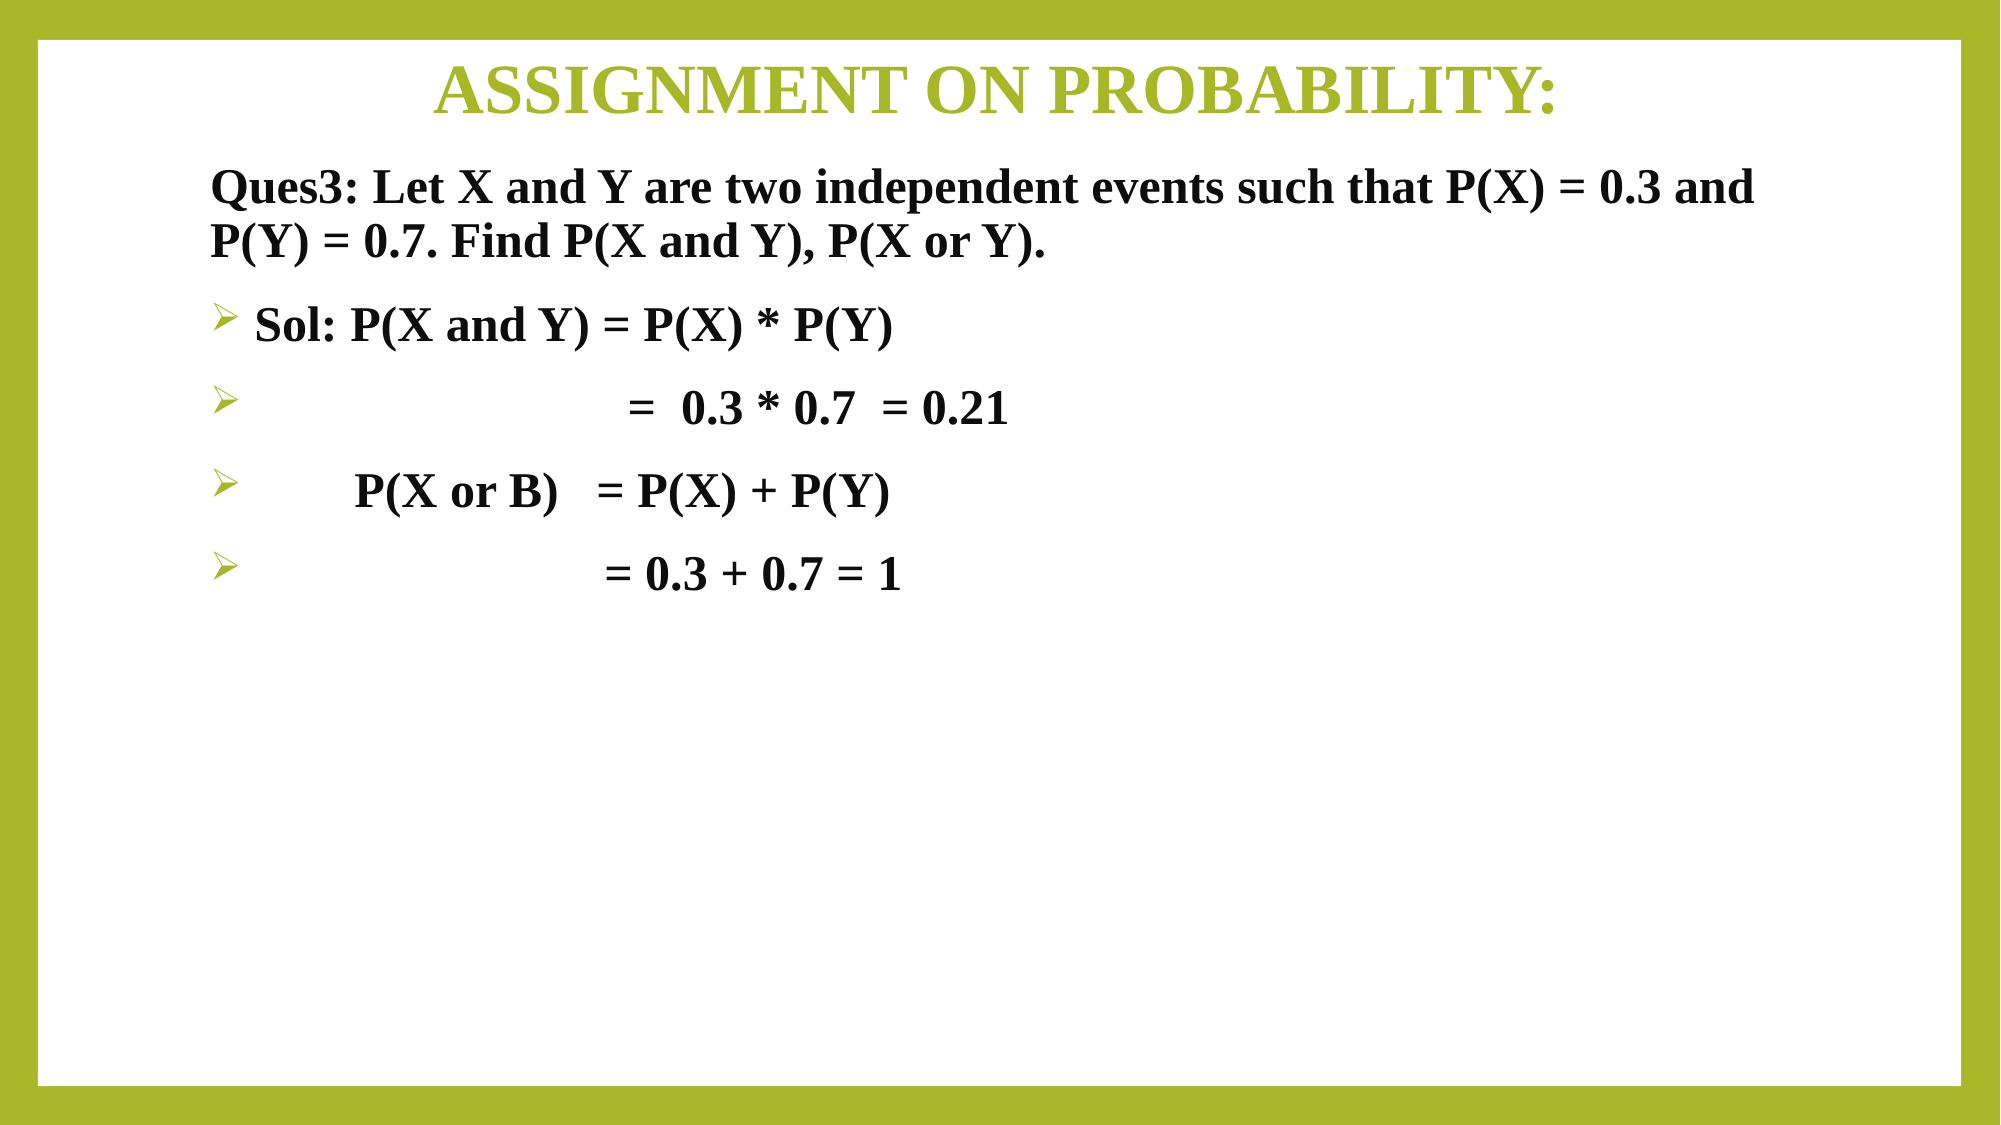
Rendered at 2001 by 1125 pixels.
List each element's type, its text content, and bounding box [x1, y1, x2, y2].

list Ques3: Let X and Y are two independent events such that P(X) = 0.3 and P(Y) = 0.7. Find P(X and Y), P(X or Y). Sol: P(X and Y) = P(X) * P(Y) = 0.3 * 0.7 = 0.21 P(X or B) = P(X) + P(Y) = 0.3 + 0.7 = 1 [187, 153, 1808, 1050]
title ASSIGNMENT ON PROBABILITY: [187, 45, 1808, 137]
